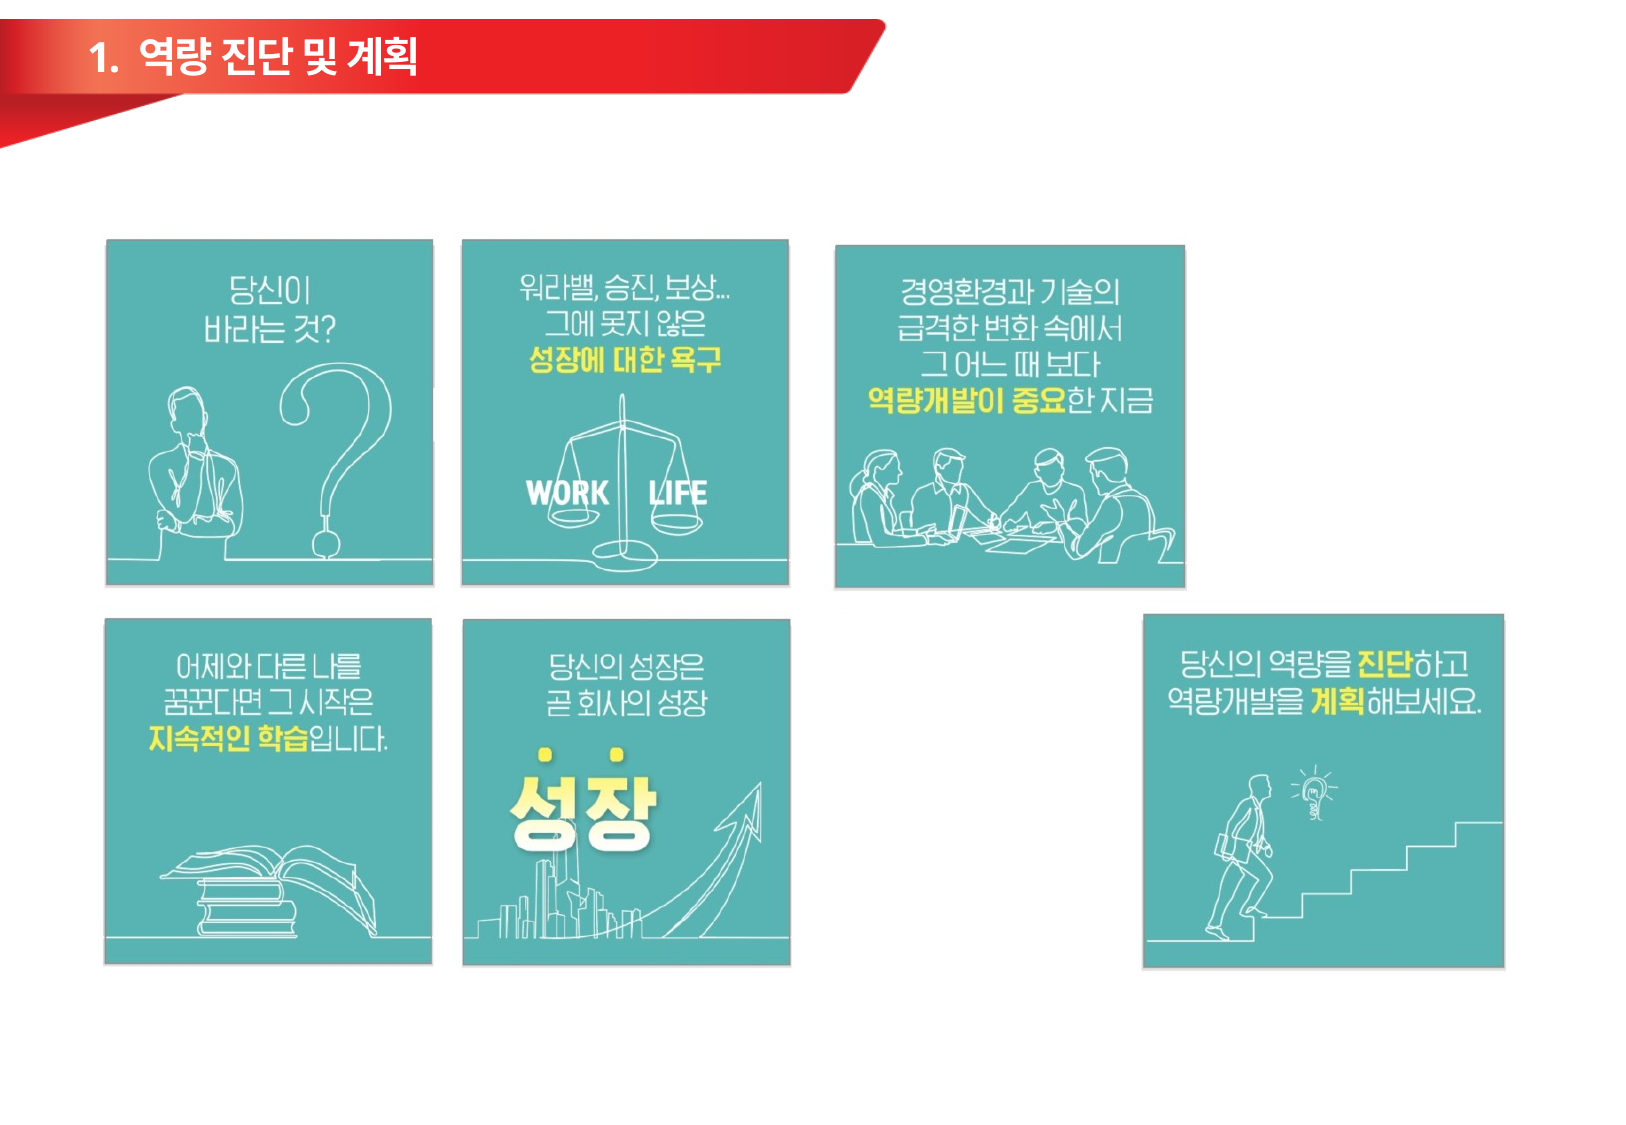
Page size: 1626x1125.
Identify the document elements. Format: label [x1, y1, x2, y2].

picture [0, 18, 1250, 150]
picture [94, 231, 807, 977]
picture [823, 231, 1522, 984]
